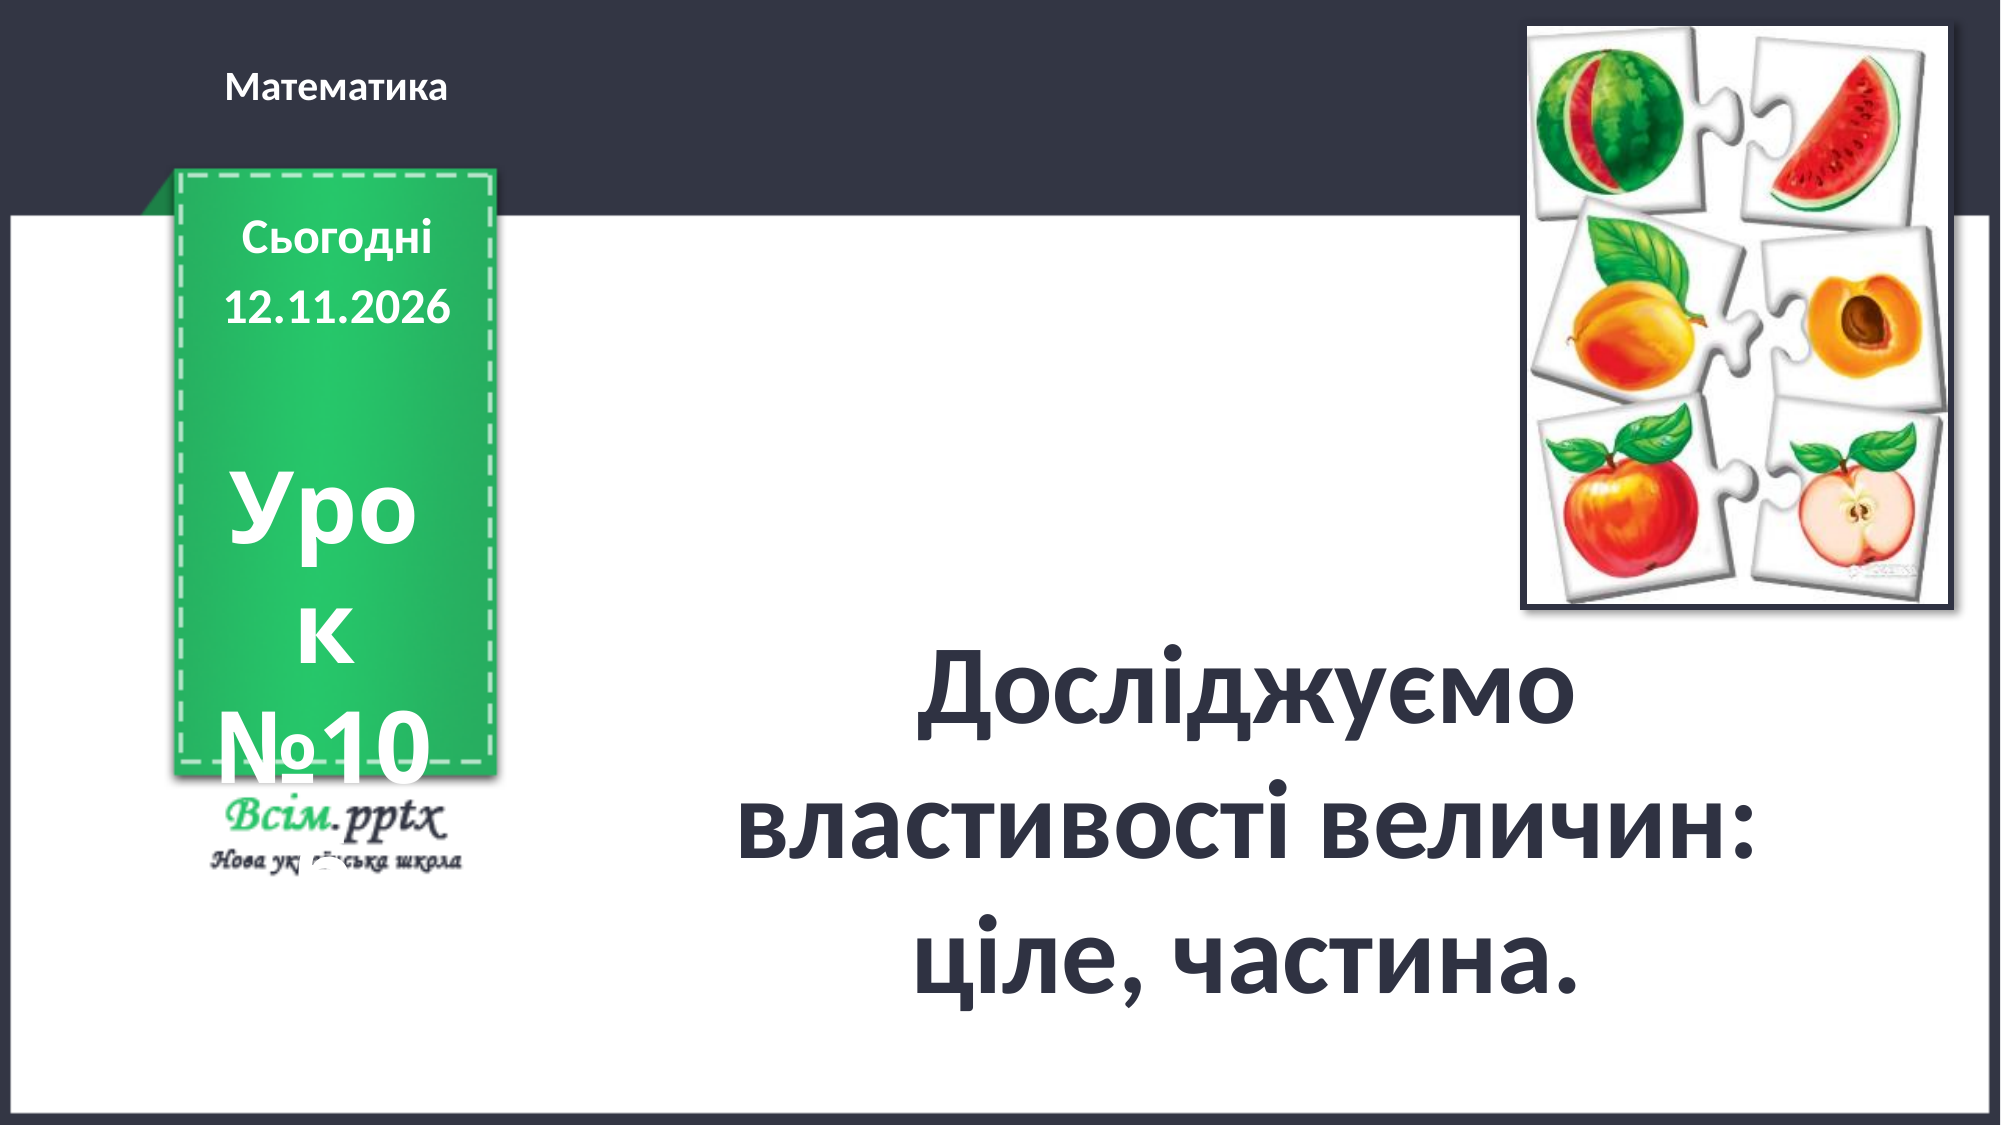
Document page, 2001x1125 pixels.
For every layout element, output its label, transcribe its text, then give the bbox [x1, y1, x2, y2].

text_box Досліджуємо властивості величин: ціле, частина. [647, 604, 1848, 1024]
text_box Математика [139, 51, 534, 117]
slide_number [206, 272, 467, 334]
picture [0, 0, 2001, 1125]
text_box Сьогодні [227, 196, 477, 272]
text_box Урок №106 [194, 436, 454, 931]
